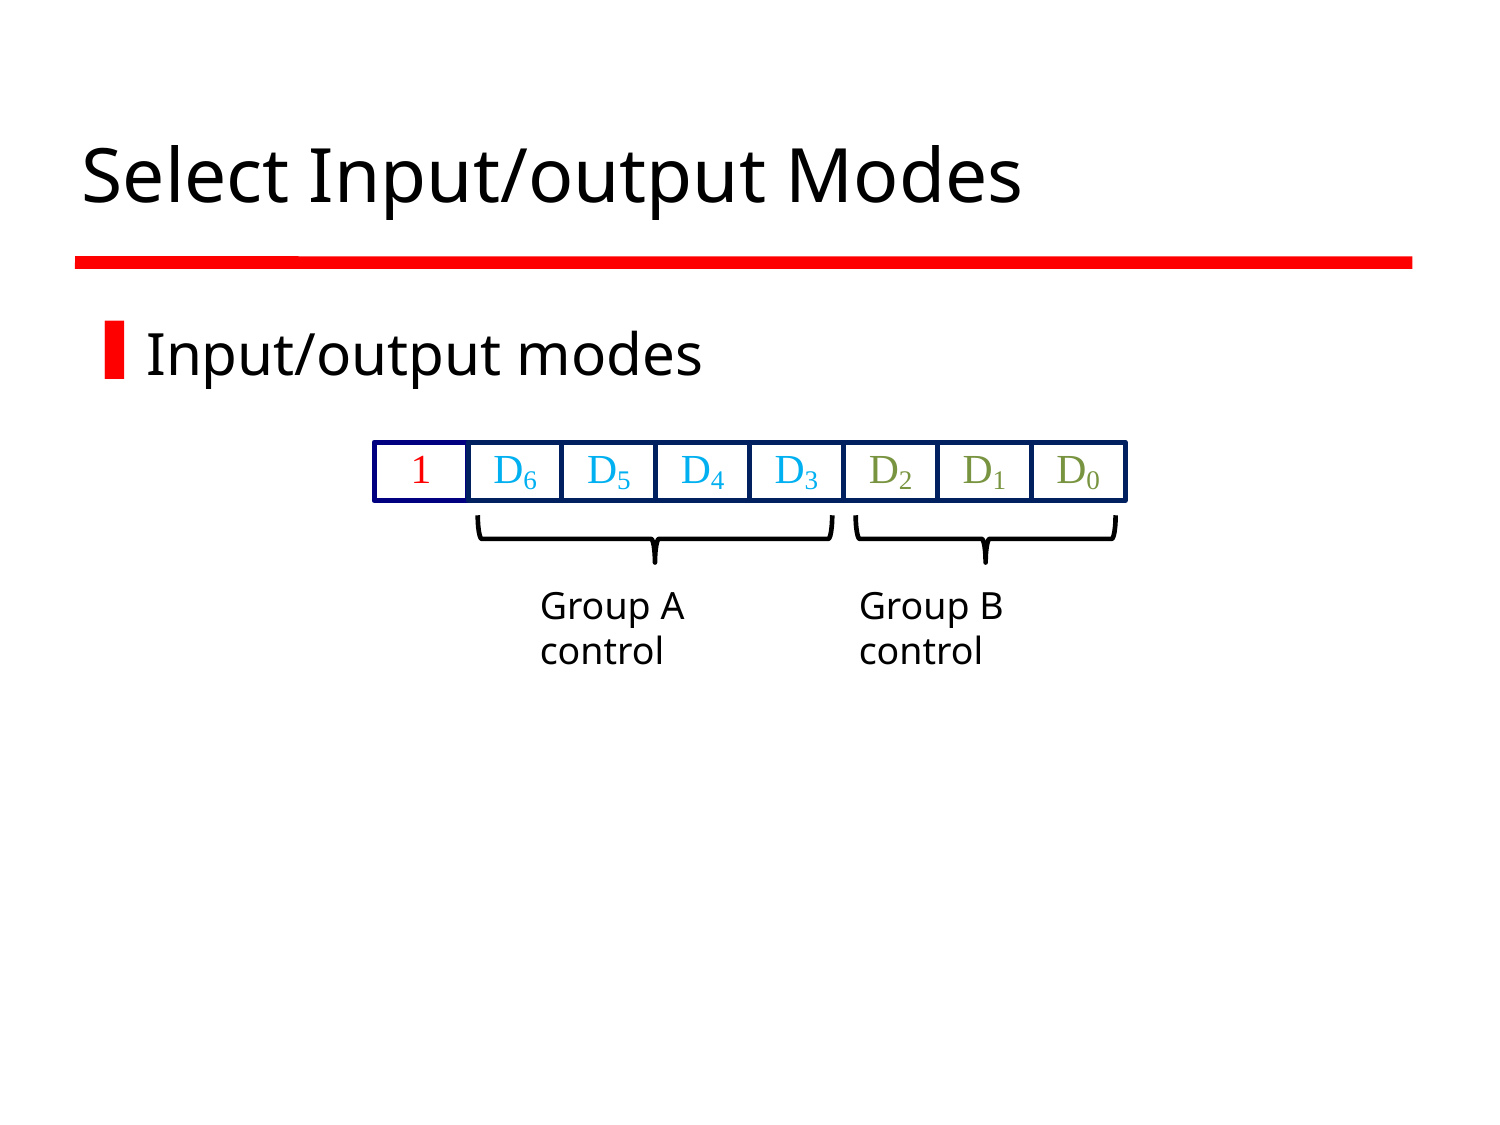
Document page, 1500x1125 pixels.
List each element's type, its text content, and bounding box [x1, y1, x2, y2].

list Input/output modes [74, 309, 1417, 994]
text_box Group B control [843, 574, 1140, 679]
text_box [479, 536, 831, 563]
text_box [857, 536, 1114, 563]
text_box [323, 432, 1247, 527]
text_box Group A control [525, 574, 821, 679]
title Select Input/output Modes [66, 37, 1413, 226]
